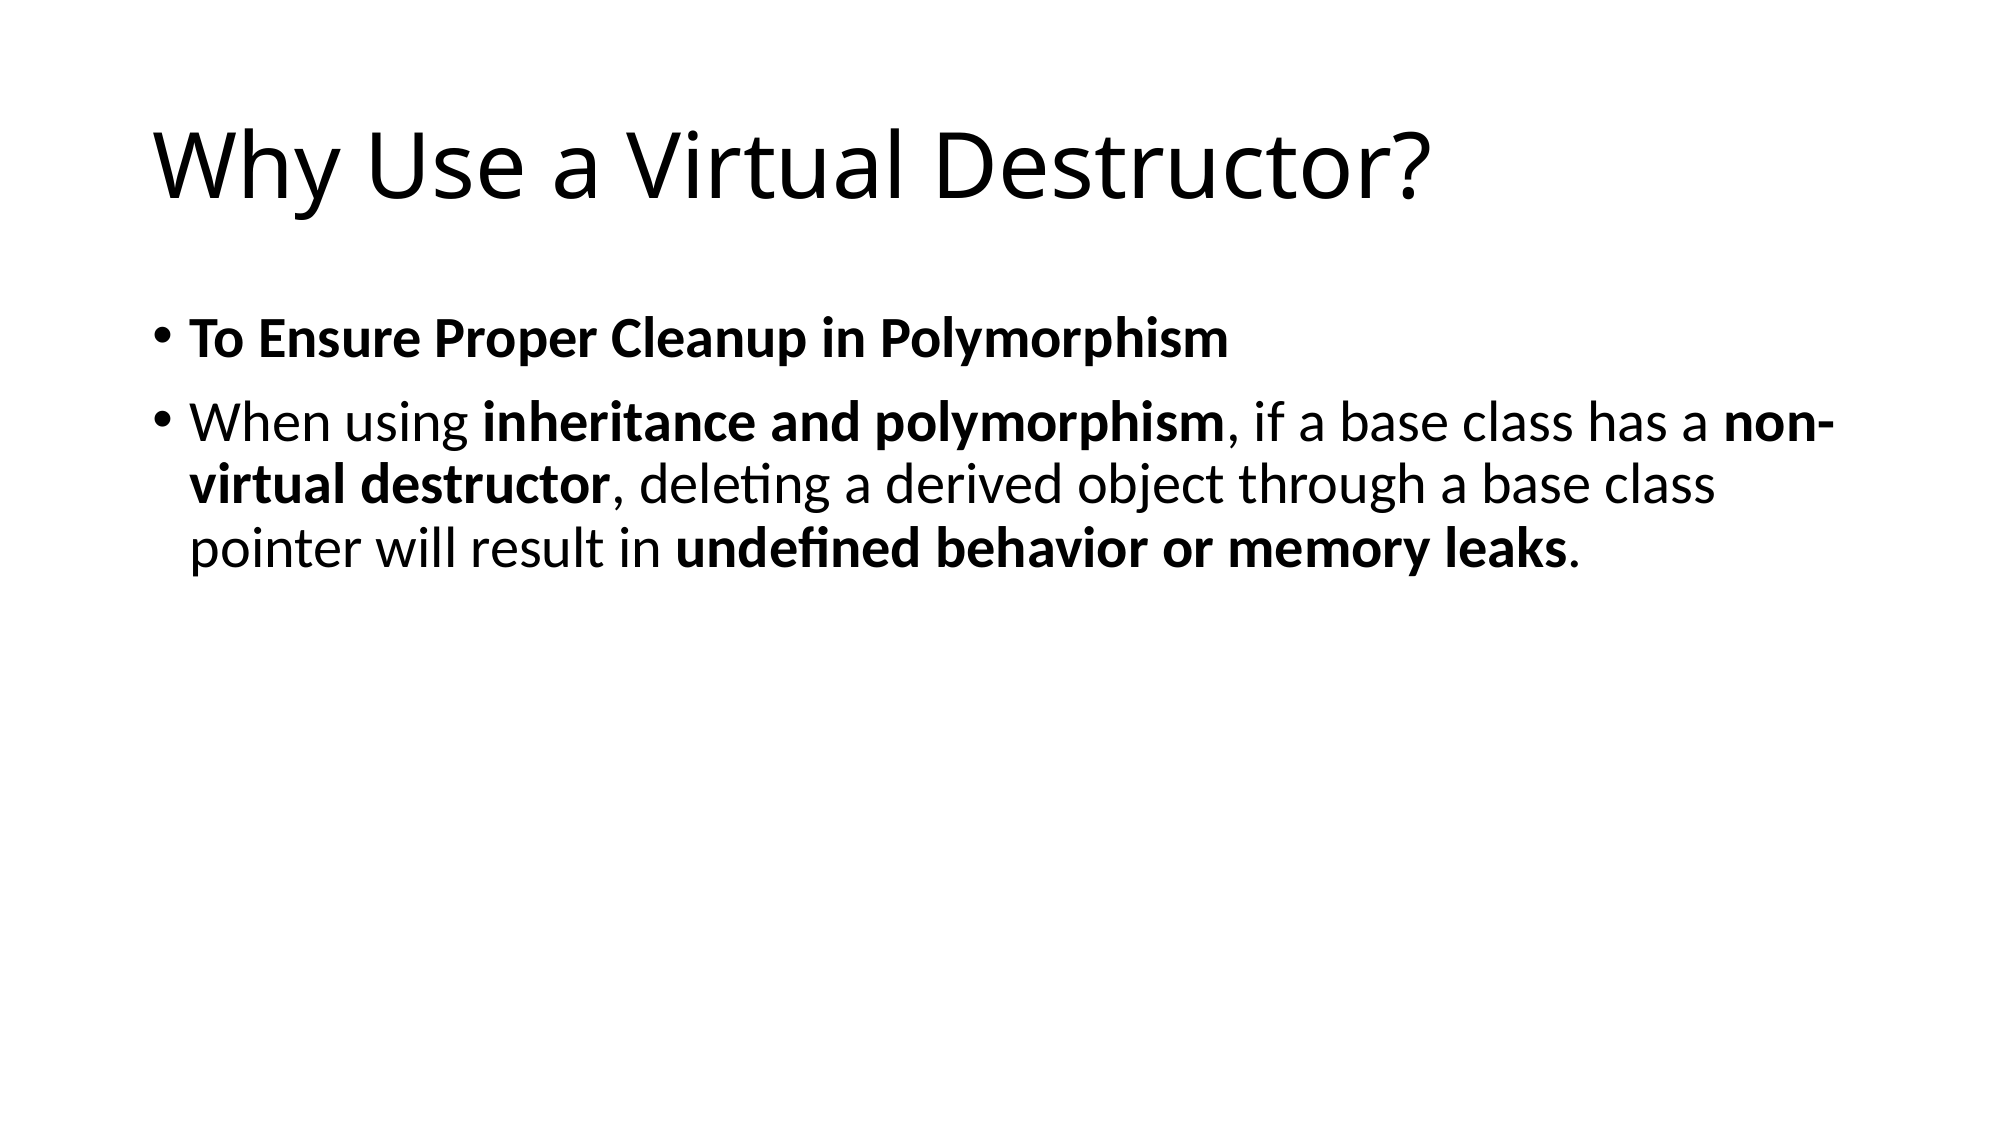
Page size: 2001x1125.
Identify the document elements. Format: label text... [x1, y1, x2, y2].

list To Ensure Proper Cleanup in Polymorphism When using inheritance and polymorphism, if a base class has a non-virtual destructor, deleting a derived object through a base class pointer will result in undefined behavior or memory leaks. [137, 299, 1863, 1014]
title Why Use a Virtual Destructor? [137, 59, 1863, 278]
